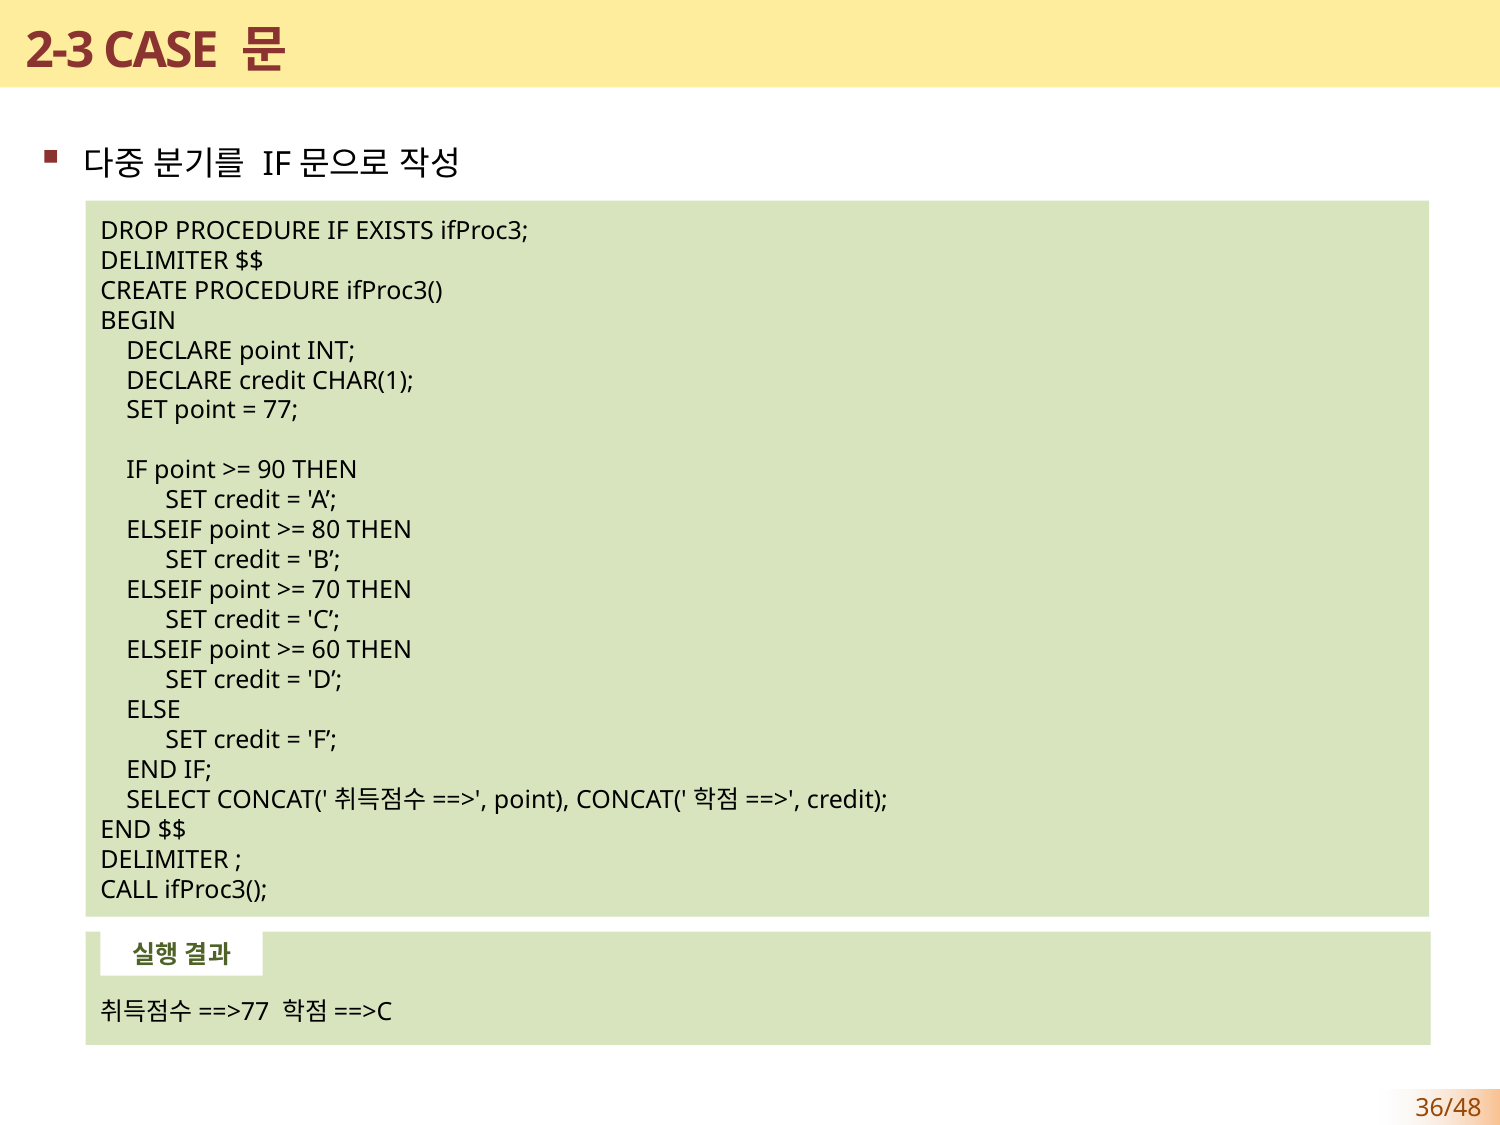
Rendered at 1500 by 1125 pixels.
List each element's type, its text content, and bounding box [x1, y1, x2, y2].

text_box DROP PROCEDURE IF EXISTS ifProc3; DELIMITER $$ CREATE PROCEDURE ifProc3() BEGIN DECLARE point INT; DECLARE credit CHAR(1); SET point = 77; IF point >= 90 THEN SET credit = 'A’; ELSEIF point >= 80 THEN SET credit = 'B’; ELSEIF point >= 70 THEN SET credit = 'C’; ELSEIF point >= 60 THEN SET credit = 'D’; ELSE SET credit = 'F’; END IF; SELECT CONCAT('취득점수==>', point), CONCAT('학점==>', credit); END $$ DELIMITER ; CALL ifProc3(); [83, 199, 1431, 919]
title 2-3 CASE 문 [10, 8, 1260, 87]
text_box 취득점수==>77 학점==>C [83, 929, 1433, 1047]
text_box 실행 결과 [100, 930, 263, 976]
list 다중 분기를 IF문으로 작성 [10, 127, 1481, 1058]
